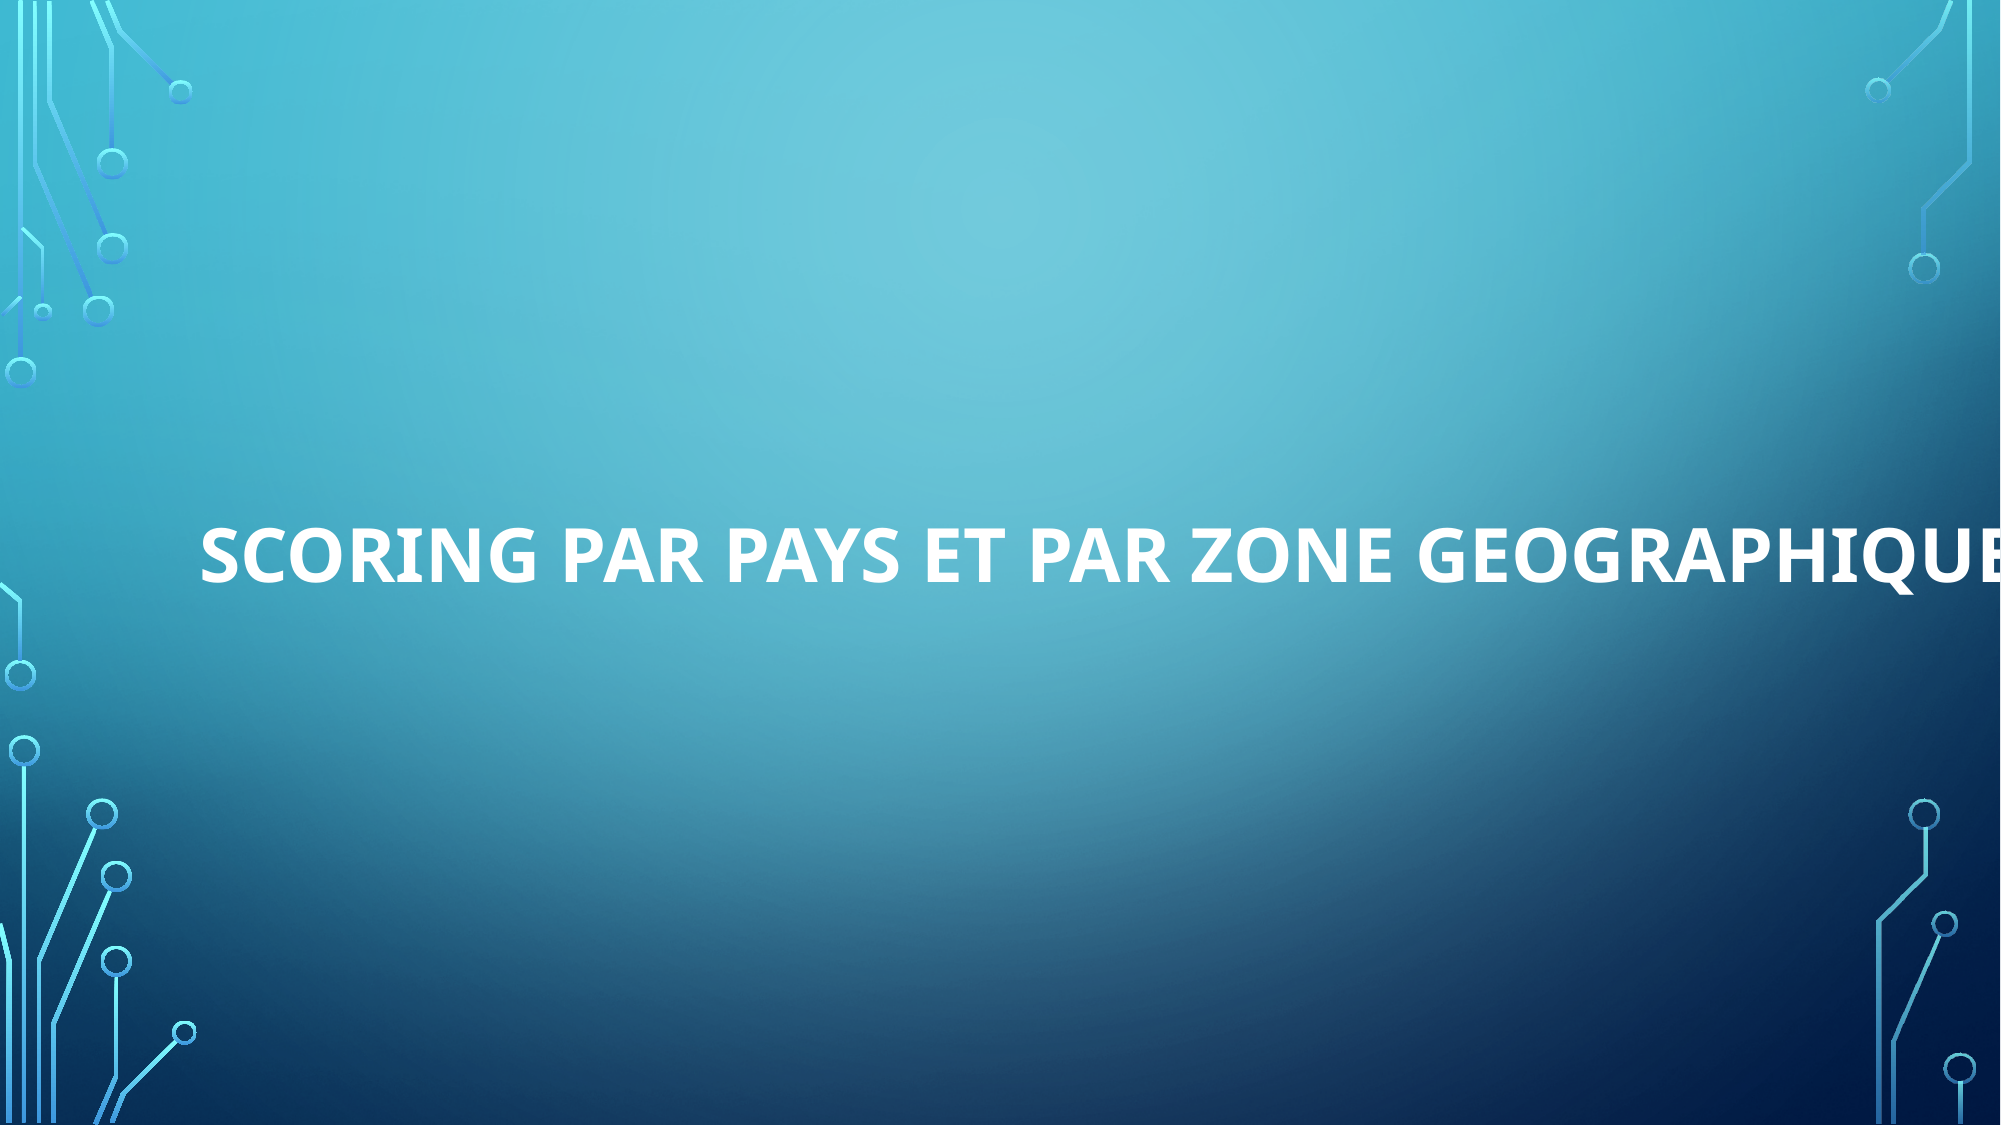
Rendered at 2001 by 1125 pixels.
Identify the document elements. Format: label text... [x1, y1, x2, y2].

title SCORING PAR PAYS ET PAR ZONE GEOGRAPHIQUE [184, 458, 2000, 829]
